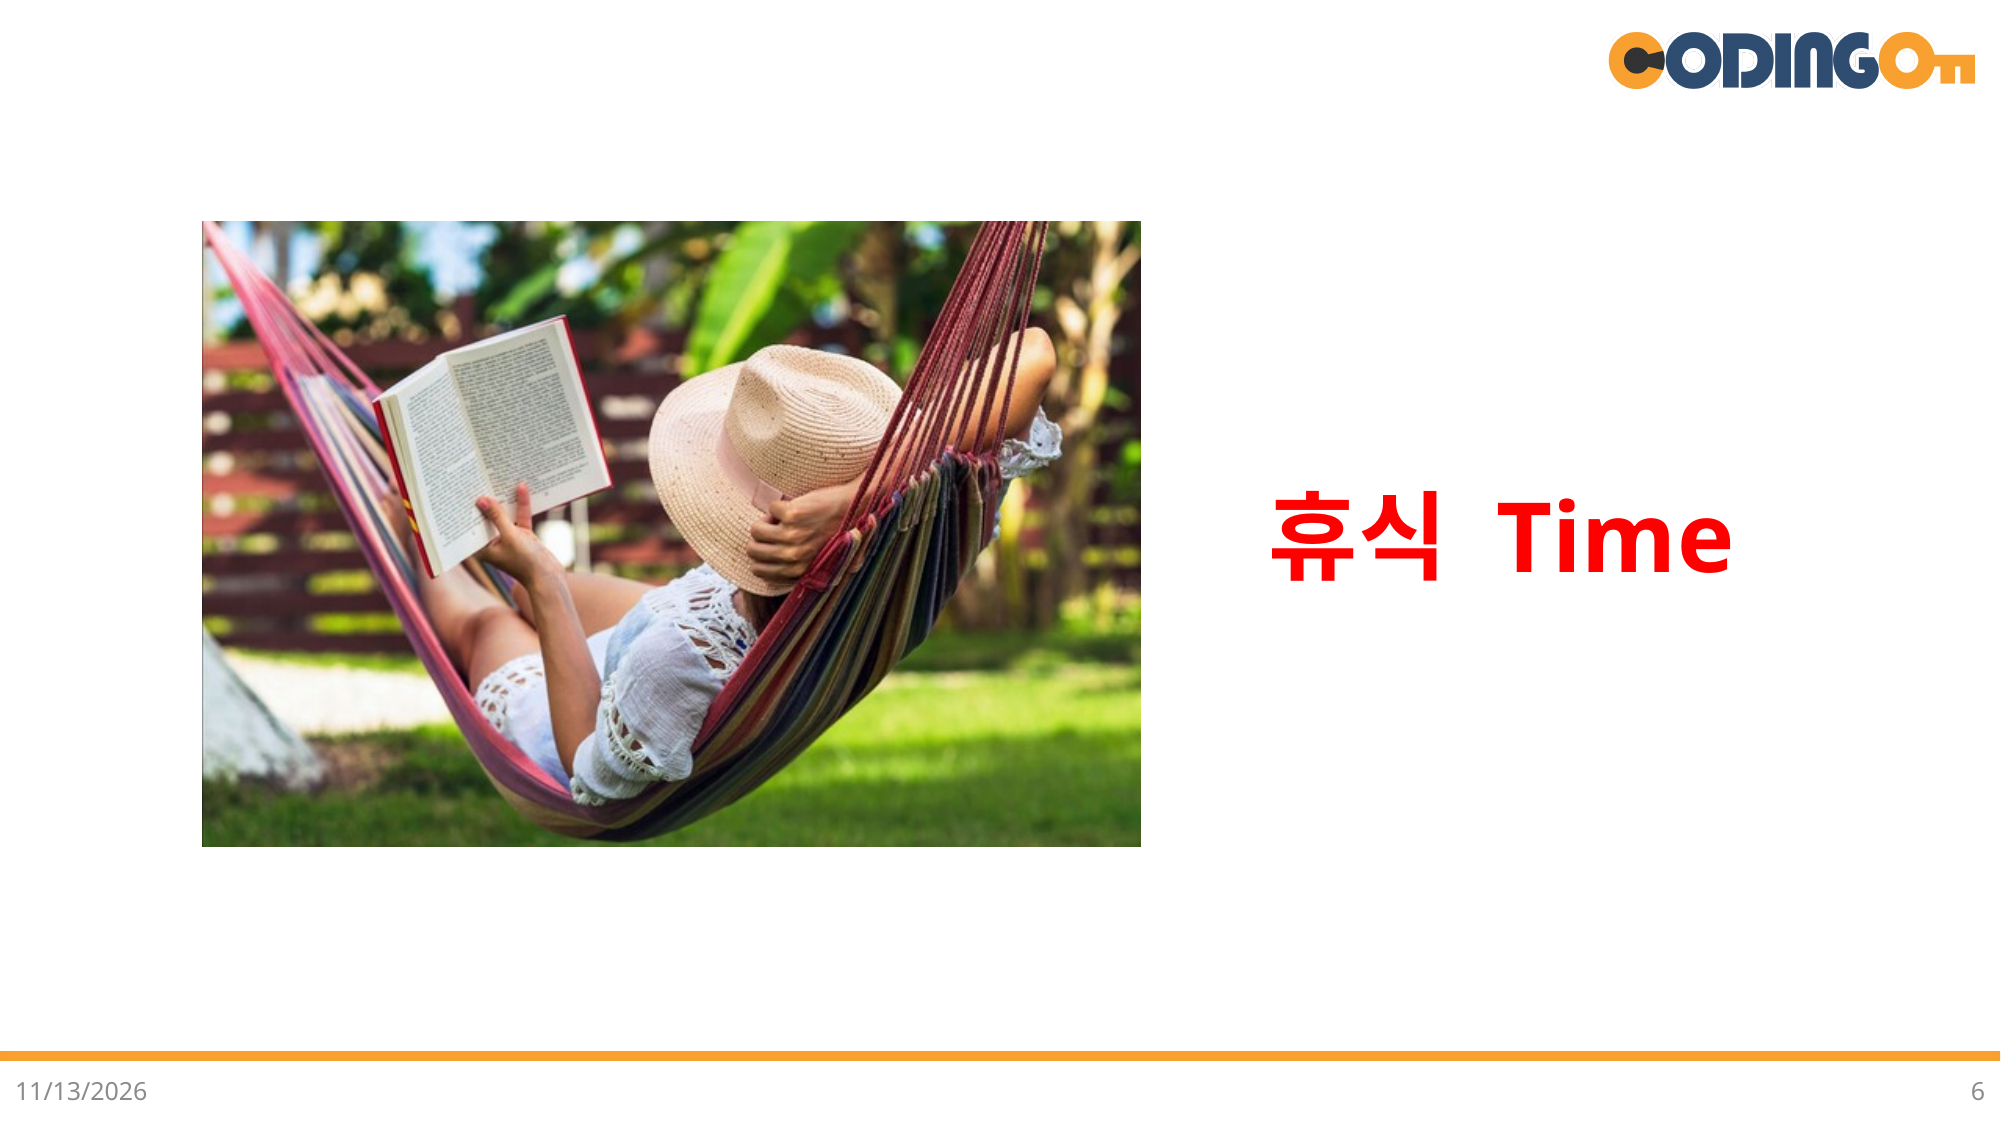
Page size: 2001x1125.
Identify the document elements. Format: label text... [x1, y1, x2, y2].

slide_number 6 [1550, 1062, 2000, 1123]
picture [202, 221, 1141, 847]
picture [1603, 22, 1981, 99]
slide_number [0, 1062, 450, 1123]
list 휴식 Time [1253, 481, 1752, 629]
